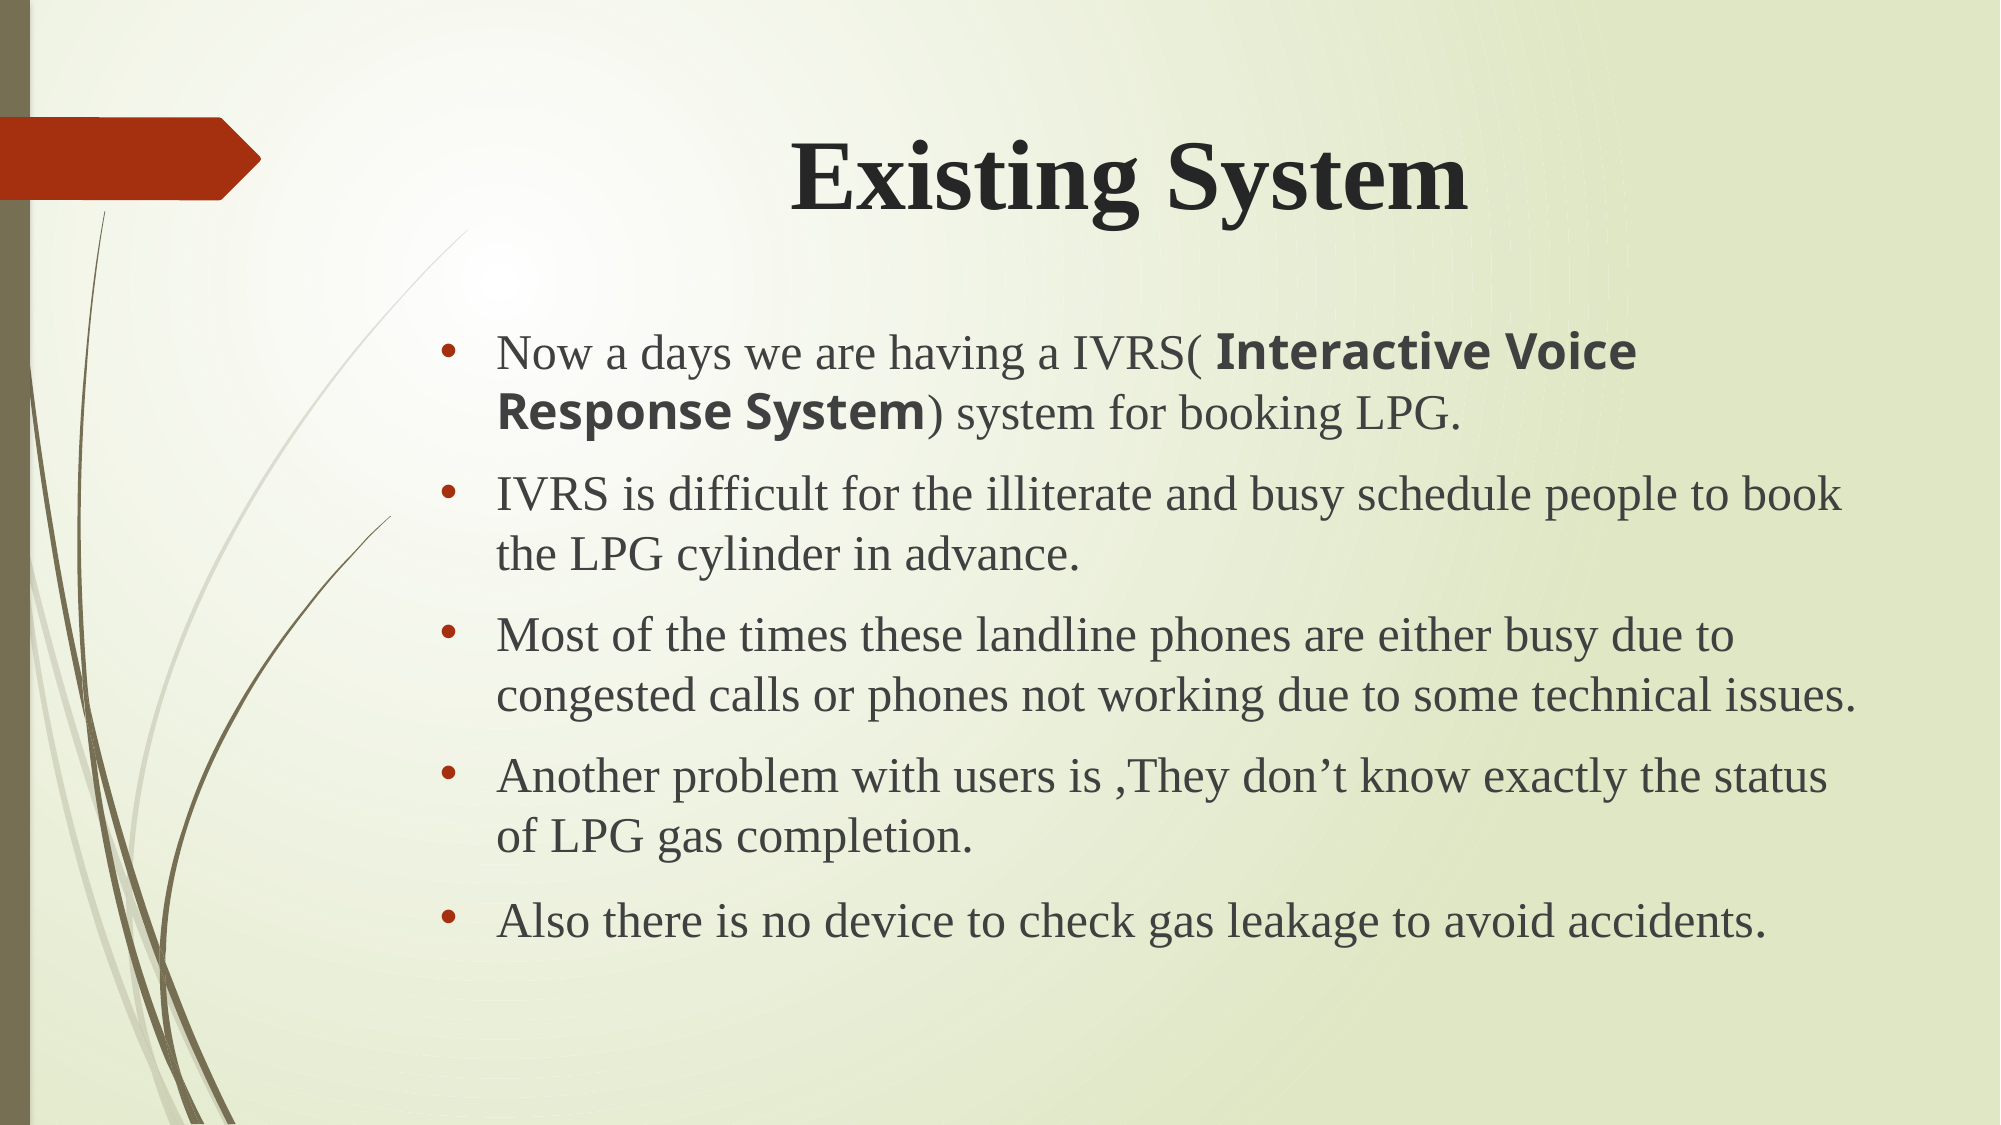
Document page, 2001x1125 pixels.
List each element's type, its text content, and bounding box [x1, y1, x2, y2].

title Existing System [425, 102, 1888, 312]
list Now a days we are having a IVRS( Interactive Voice Response System) system for booking LPG. IVRS is difficult for the illiterate and busy schedule people to book the LPG cylinder in advance. Most of the times these landline phones are either busy due to congested calls or phones not working due to some technical issues. Another problem with users is ,They don’t know exactly the status of LPG gas completion. Also there is no device to check gas leakage to avoid accidents. [424, 312, 1888, 1125]
